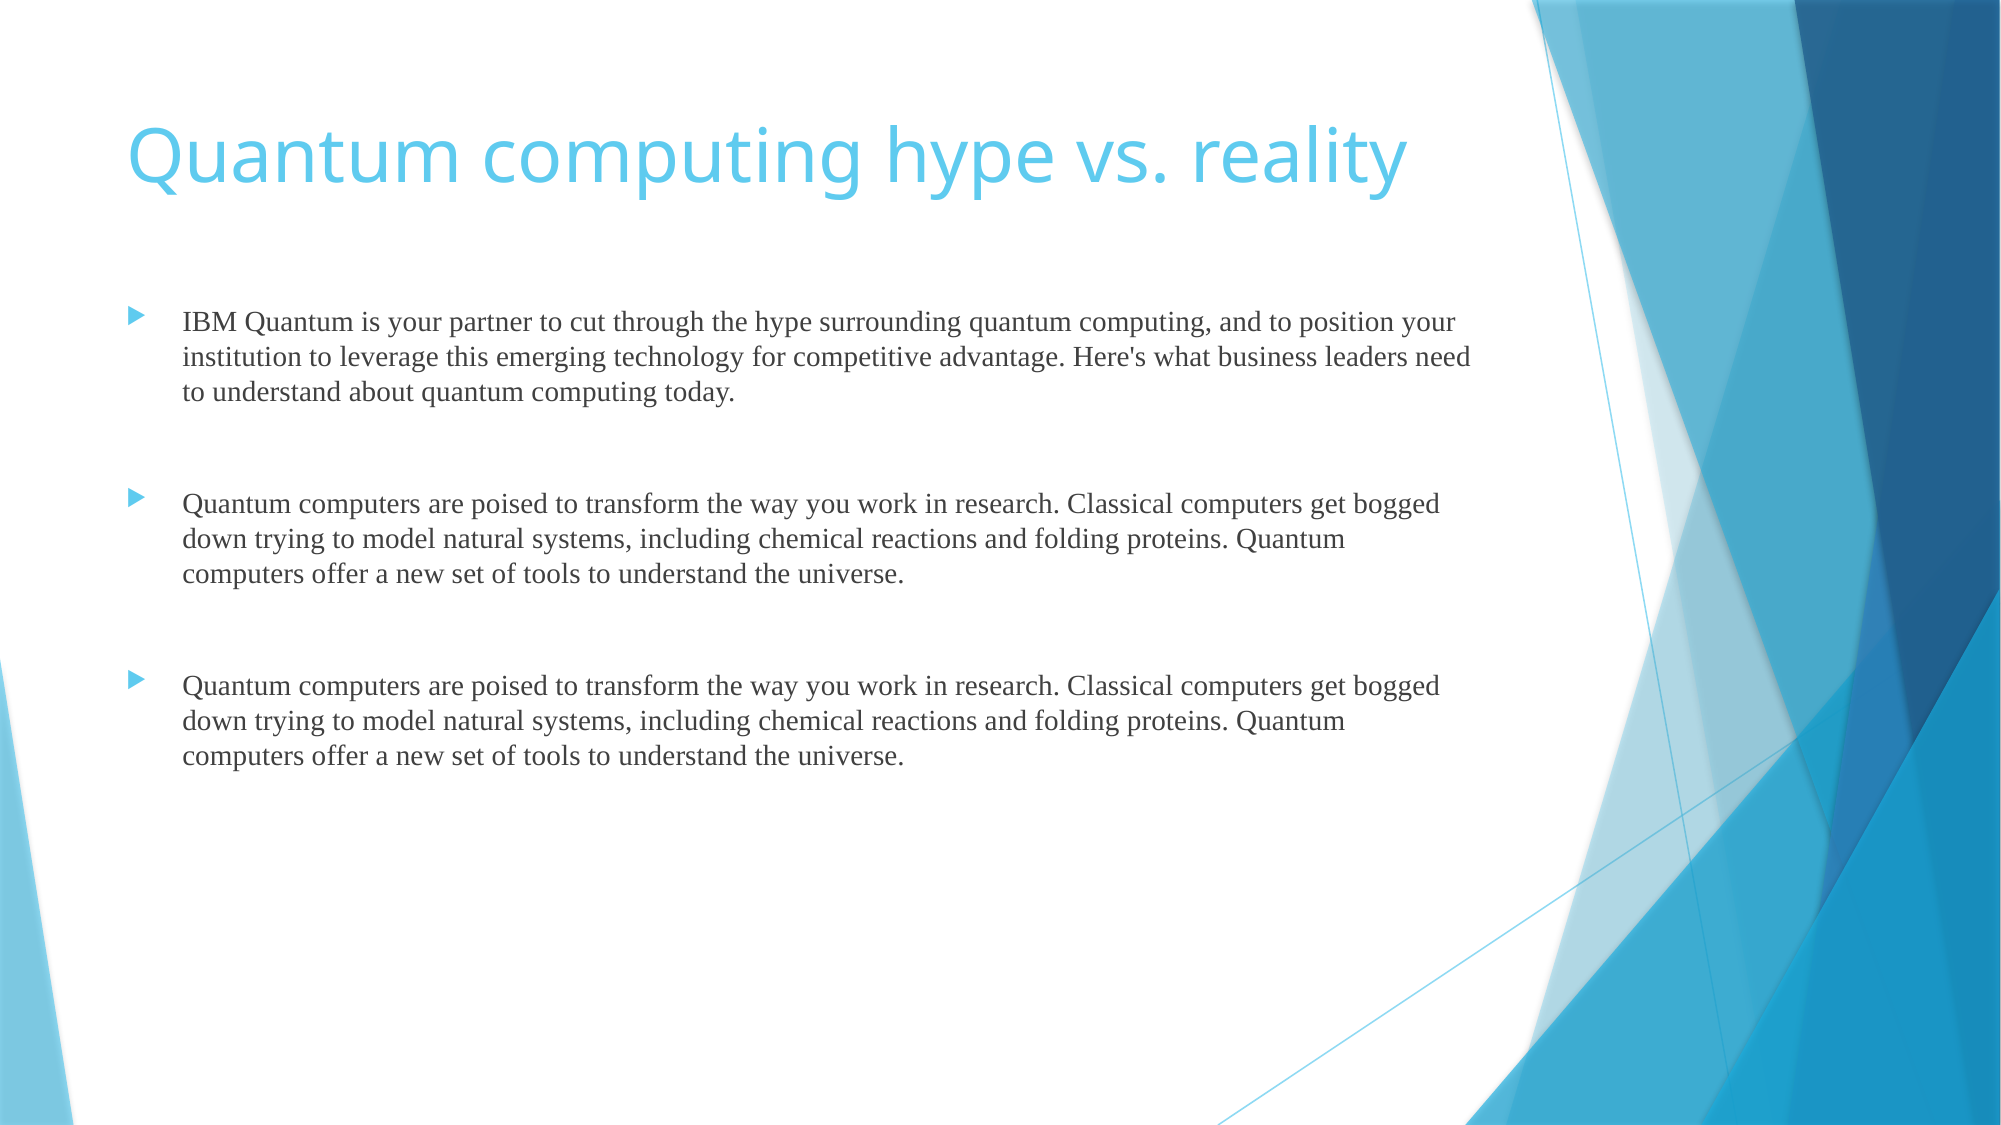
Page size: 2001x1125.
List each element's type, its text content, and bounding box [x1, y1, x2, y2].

title Quantum computing hype vs. reality [111, 99, 1522, 282]
list IBM Quantum is your partner to cut through the hype surrounding quantum computing, and to position your institution to leverage this emerging technology for competitive advantage. Here's what business leaders need to understand about quantum computing today. Quantum computers are poised to transform the way you work in research. Classical computers get bogged down trying to model natural systems, including chemical reactions and folding proteins. Quantum computers offer a new set of tools to understand the universe. Quantum computers are poised to transform the way you work in research. Classical computers get bogged down trying to model natural systems, including chemical reactions and folding proteins. Quantum computers offer a new set of tools to understand the universe. [111, 294, 1489, 1006]
